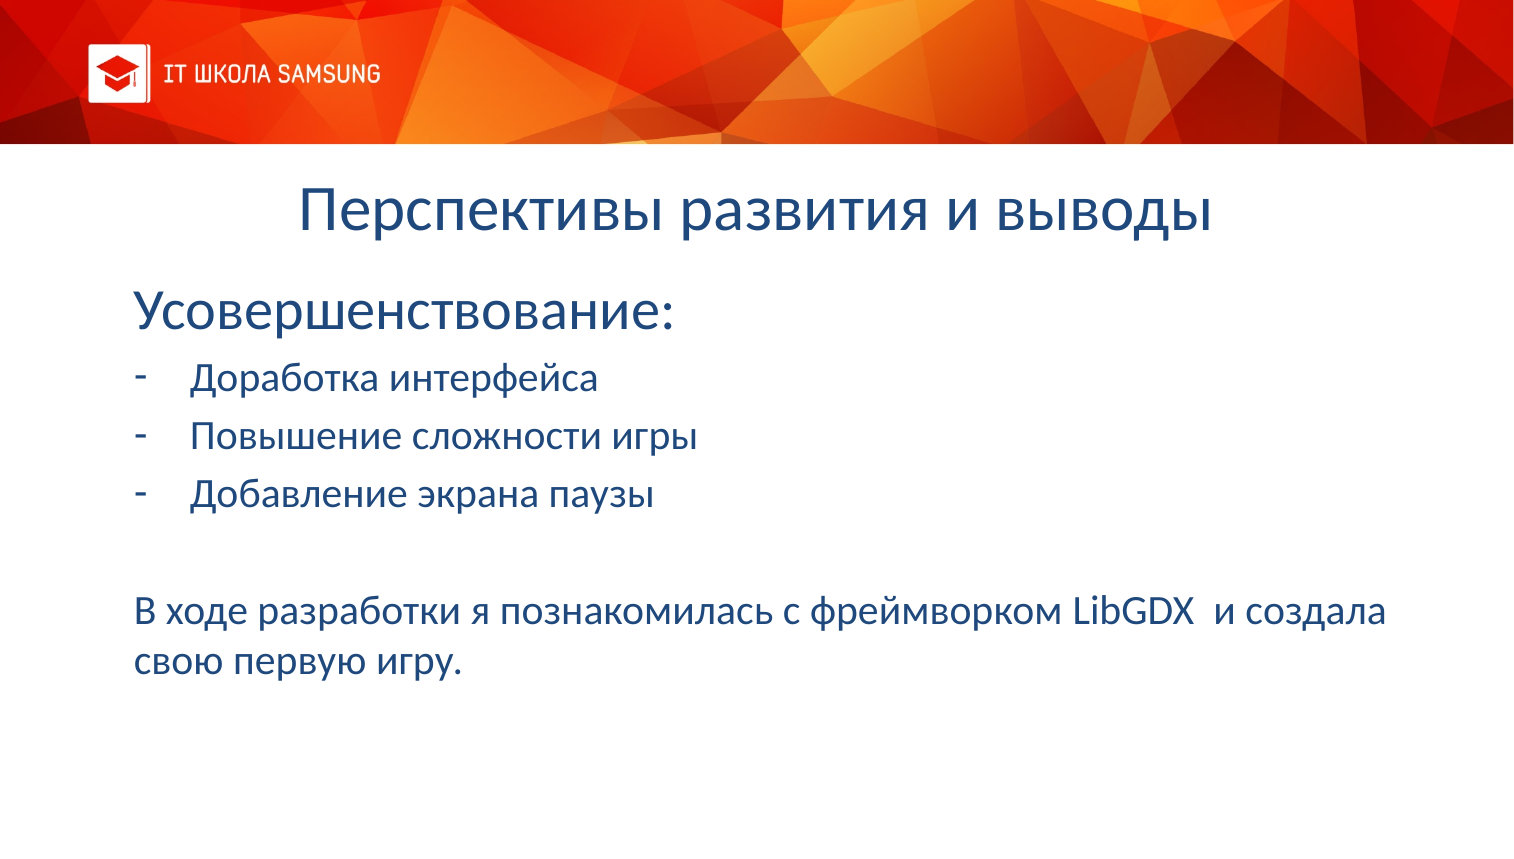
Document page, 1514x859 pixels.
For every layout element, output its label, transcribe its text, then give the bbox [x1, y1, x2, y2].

subtitle Усовершенствование: Доработка интерфейса Повышение сложности игры Добавление экрана паузы В ходе разработки я познакомилась с фреймворком LibGDX и создала свою первую игру. [118, 263, 1419, 706]
picture [0, 0, 1514, 859]
title Перспективы развития и выводы [113, 157, 1400, 252]
